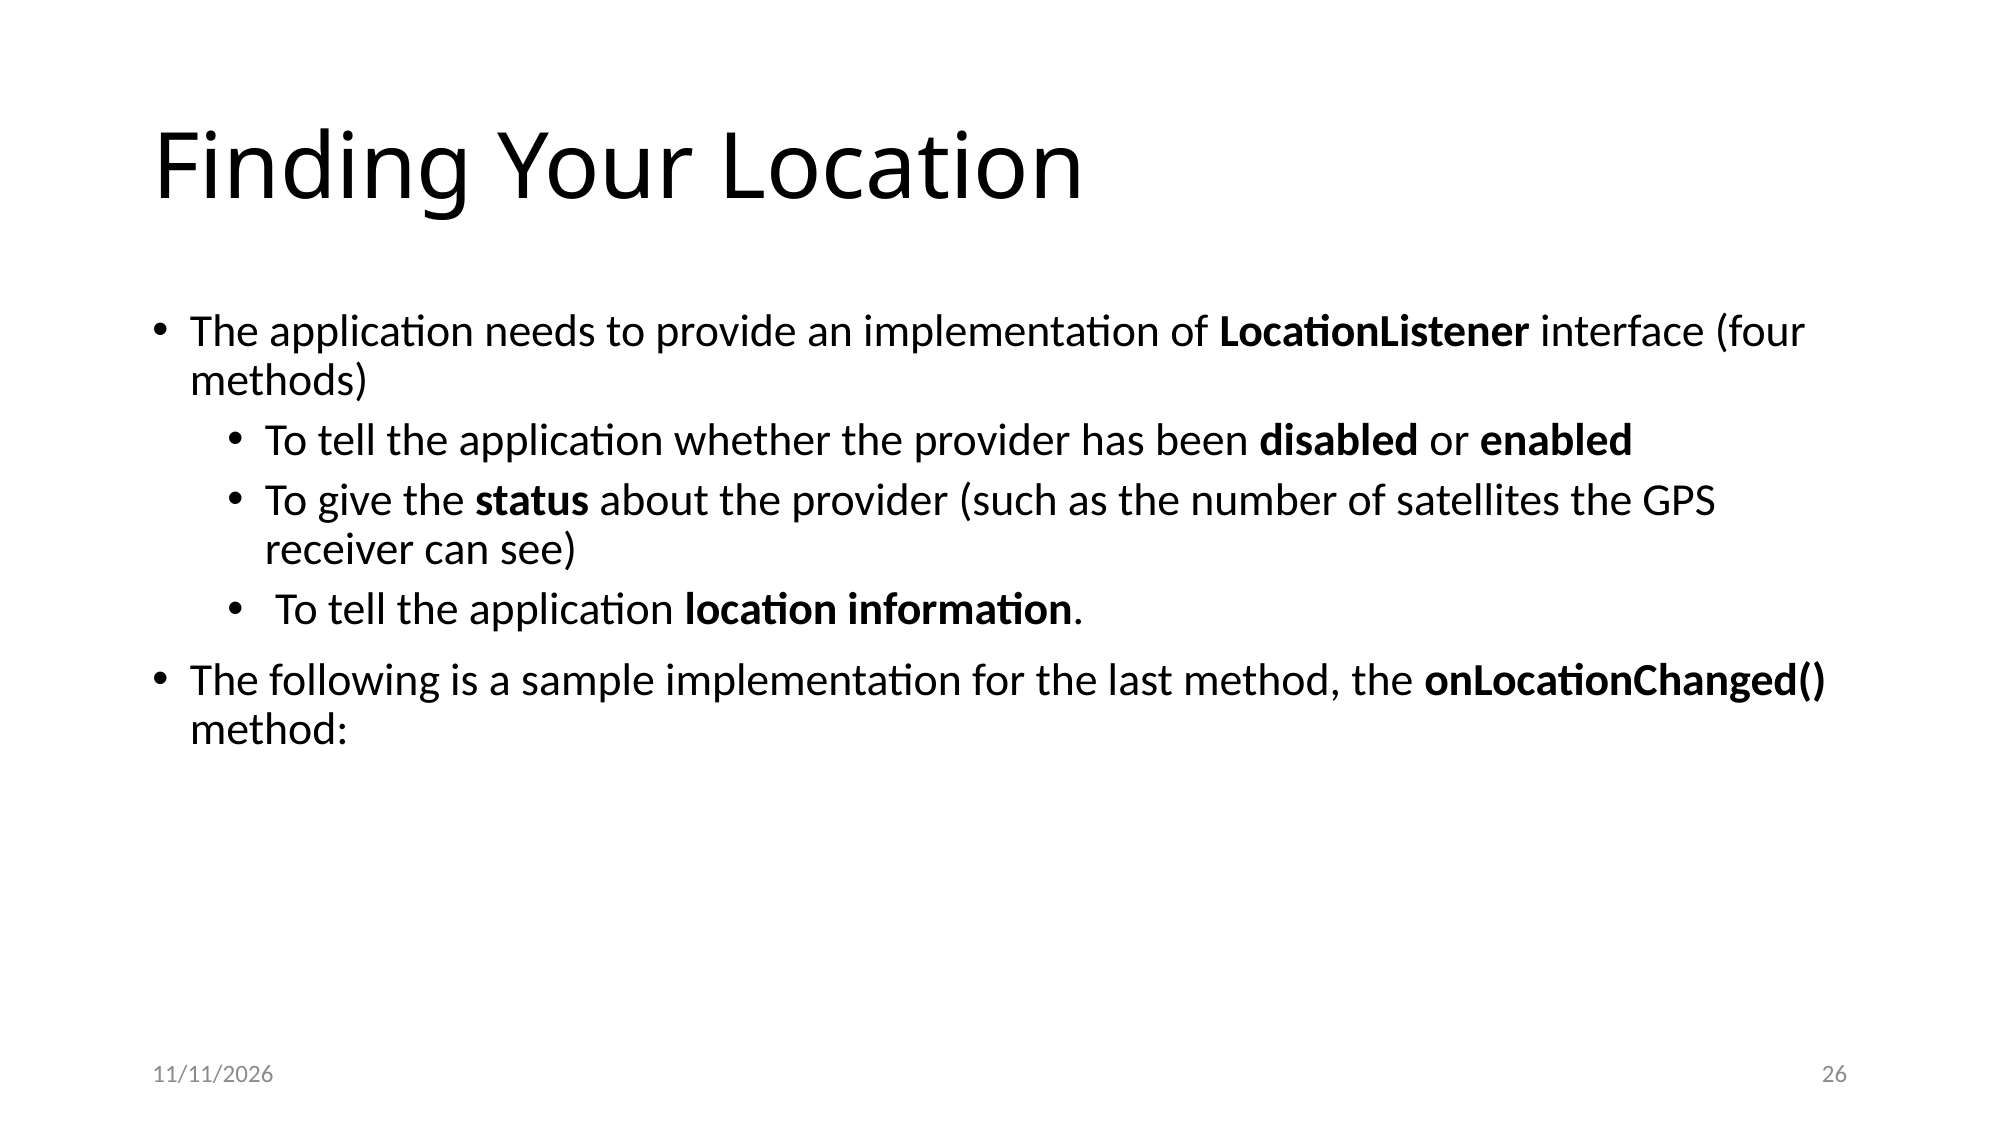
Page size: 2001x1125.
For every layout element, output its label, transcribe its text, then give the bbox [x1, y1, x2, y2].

list The application needs to provide an implementation of LocationListener interface (four methods) To tell the application whether the provider has been disabled or enabled To give the status about the provider (such as the number of satellites the GPS receiver can see) To tell the application location information. The following is a sample implementation for the last method, the onLocationChanged() method: [137, 299, 1863, 1014]
title Finding Your Location [137, 59, 1863, 278]
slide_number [137, 1042, 588, 1103]
slide_number 26 [1412, 1042, 1863, 1103]
